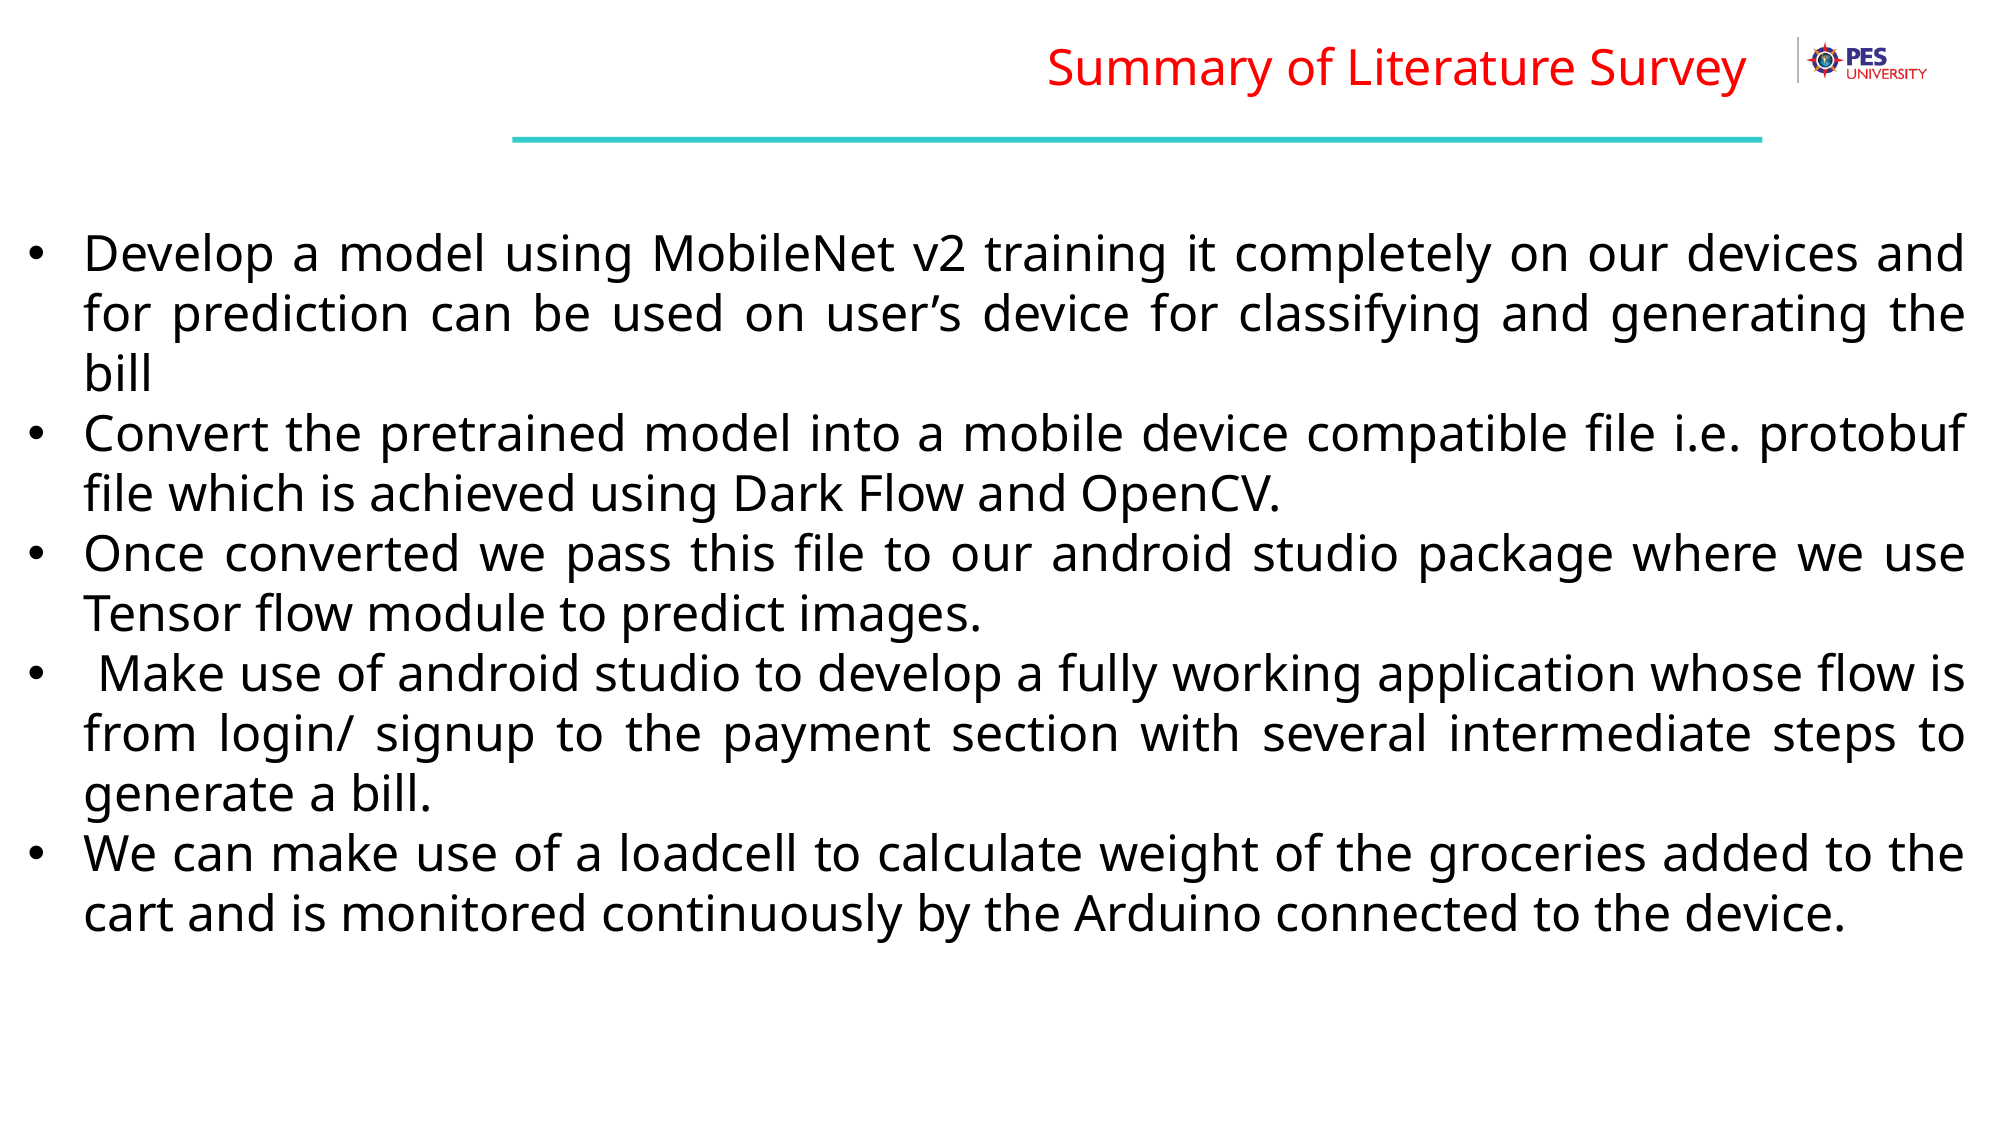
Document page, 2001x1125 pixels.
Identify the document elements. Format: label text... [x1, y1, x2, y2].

text_box [512, 136, 1763, 143]
picture [1806, 41, 1927, 79]
text_box Develop a model using MobileNet v2 training it completely on our devices and for prediction can be used on user’s device for classifying and generating the bill Convert the pretrained model into a mobile device compatible file i.e. protobuf file which is achieved using Dark Flow and OpenCV. Once converted we pass this file to our android studio package where we use Tensor flow module to predict images. Make use of android studio to develop a fully working application whose flow is from login/ signup to the payment section with several intermediate steps to generate a bill. We can make use of a loadcell to calculate weight of the groceries added to the cart and is monitored continuously by the Arduino connected to the device. [12, 214, 1983, 1070]
text_box Summary of Literature Survey [487, 27, 1763, 103]
